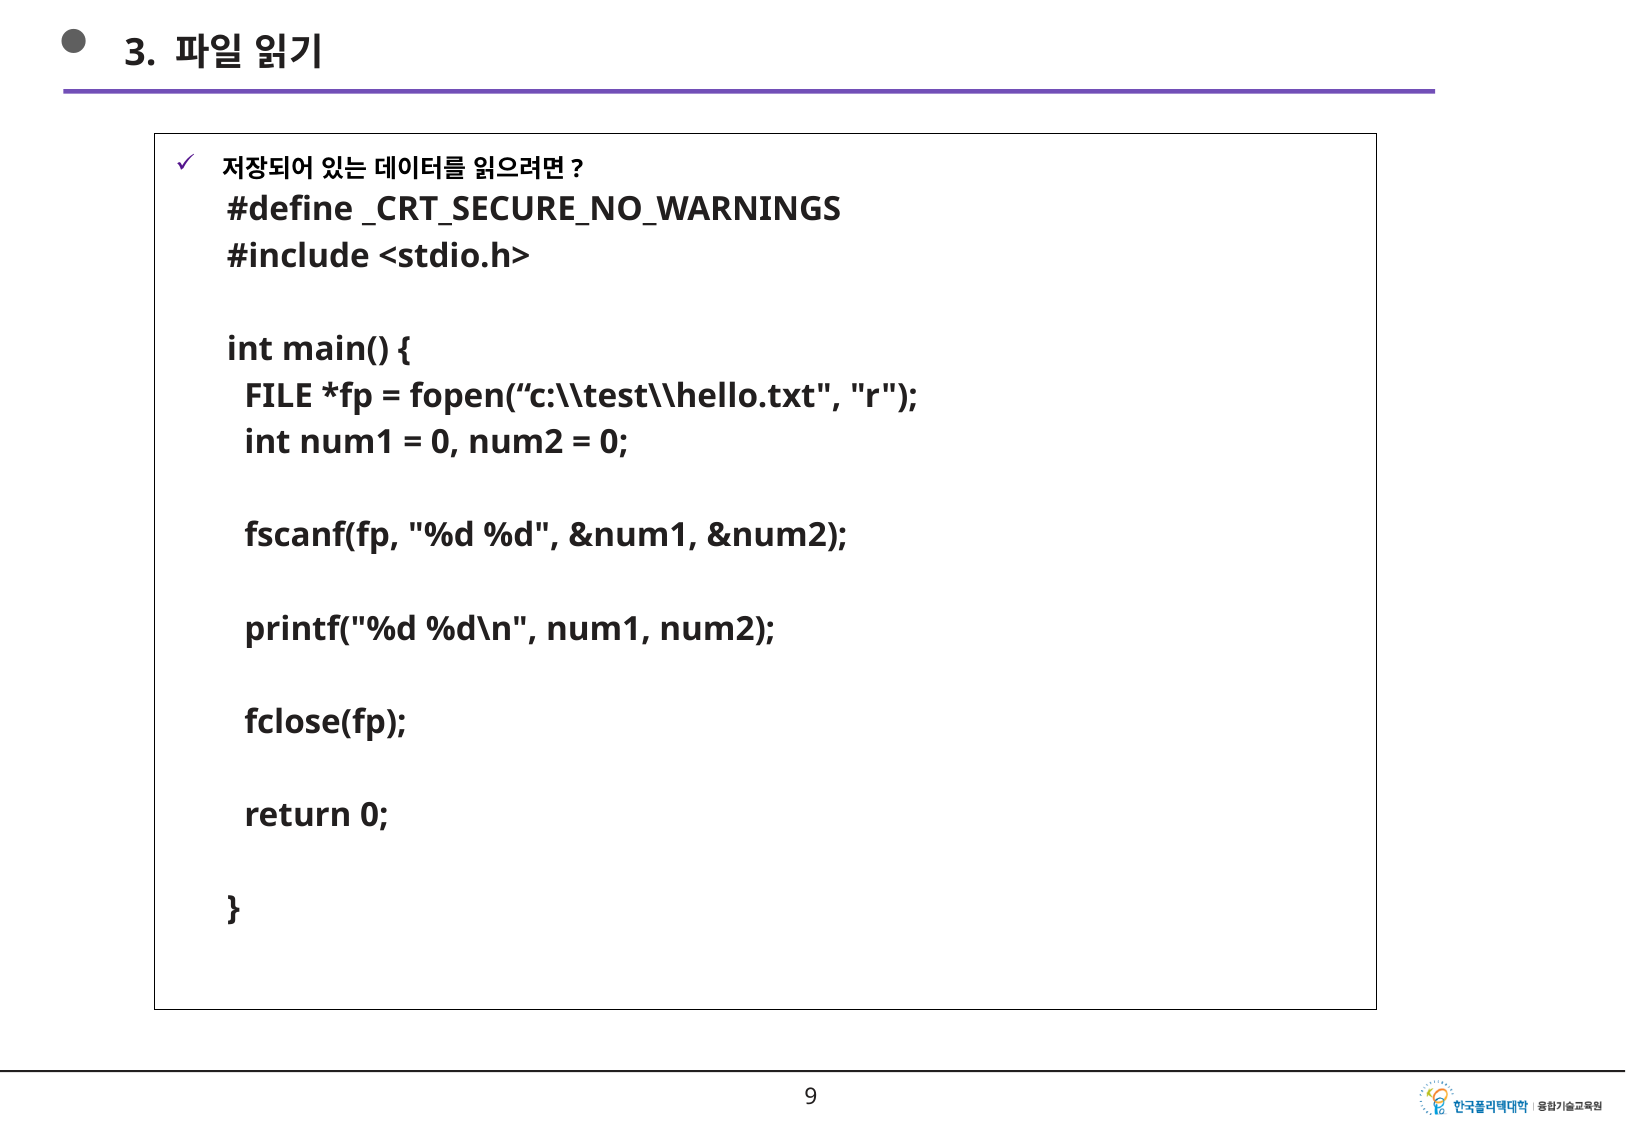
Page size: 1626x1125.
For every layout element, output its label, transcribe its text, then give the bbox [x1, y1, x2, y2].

text_box 저장되어 있는 데이터를 읽으려면? [154, 133, 1377, 1010]
text_box #define _CRT_SECURE_NO_WARNINGS #include <stdio.h> int main() { FILE *fp = fopen(“c:\\test\\hello.txt", "r"); int num1 = 0, num2 = 0; fscanf(fp, "%d %d", &num1, &num2); printf("%d %d\n", num1, num2); fclose(fp); return 0; } [212, 180, 934, 934]
picture [1415, 1076, 1604, 1118]
text_box 8 [765, 1072, 857, 1123]
text_box 3. 파일 읽기 [109, 20, 943, 93]
text_box [44, 0, 1604, 114]
